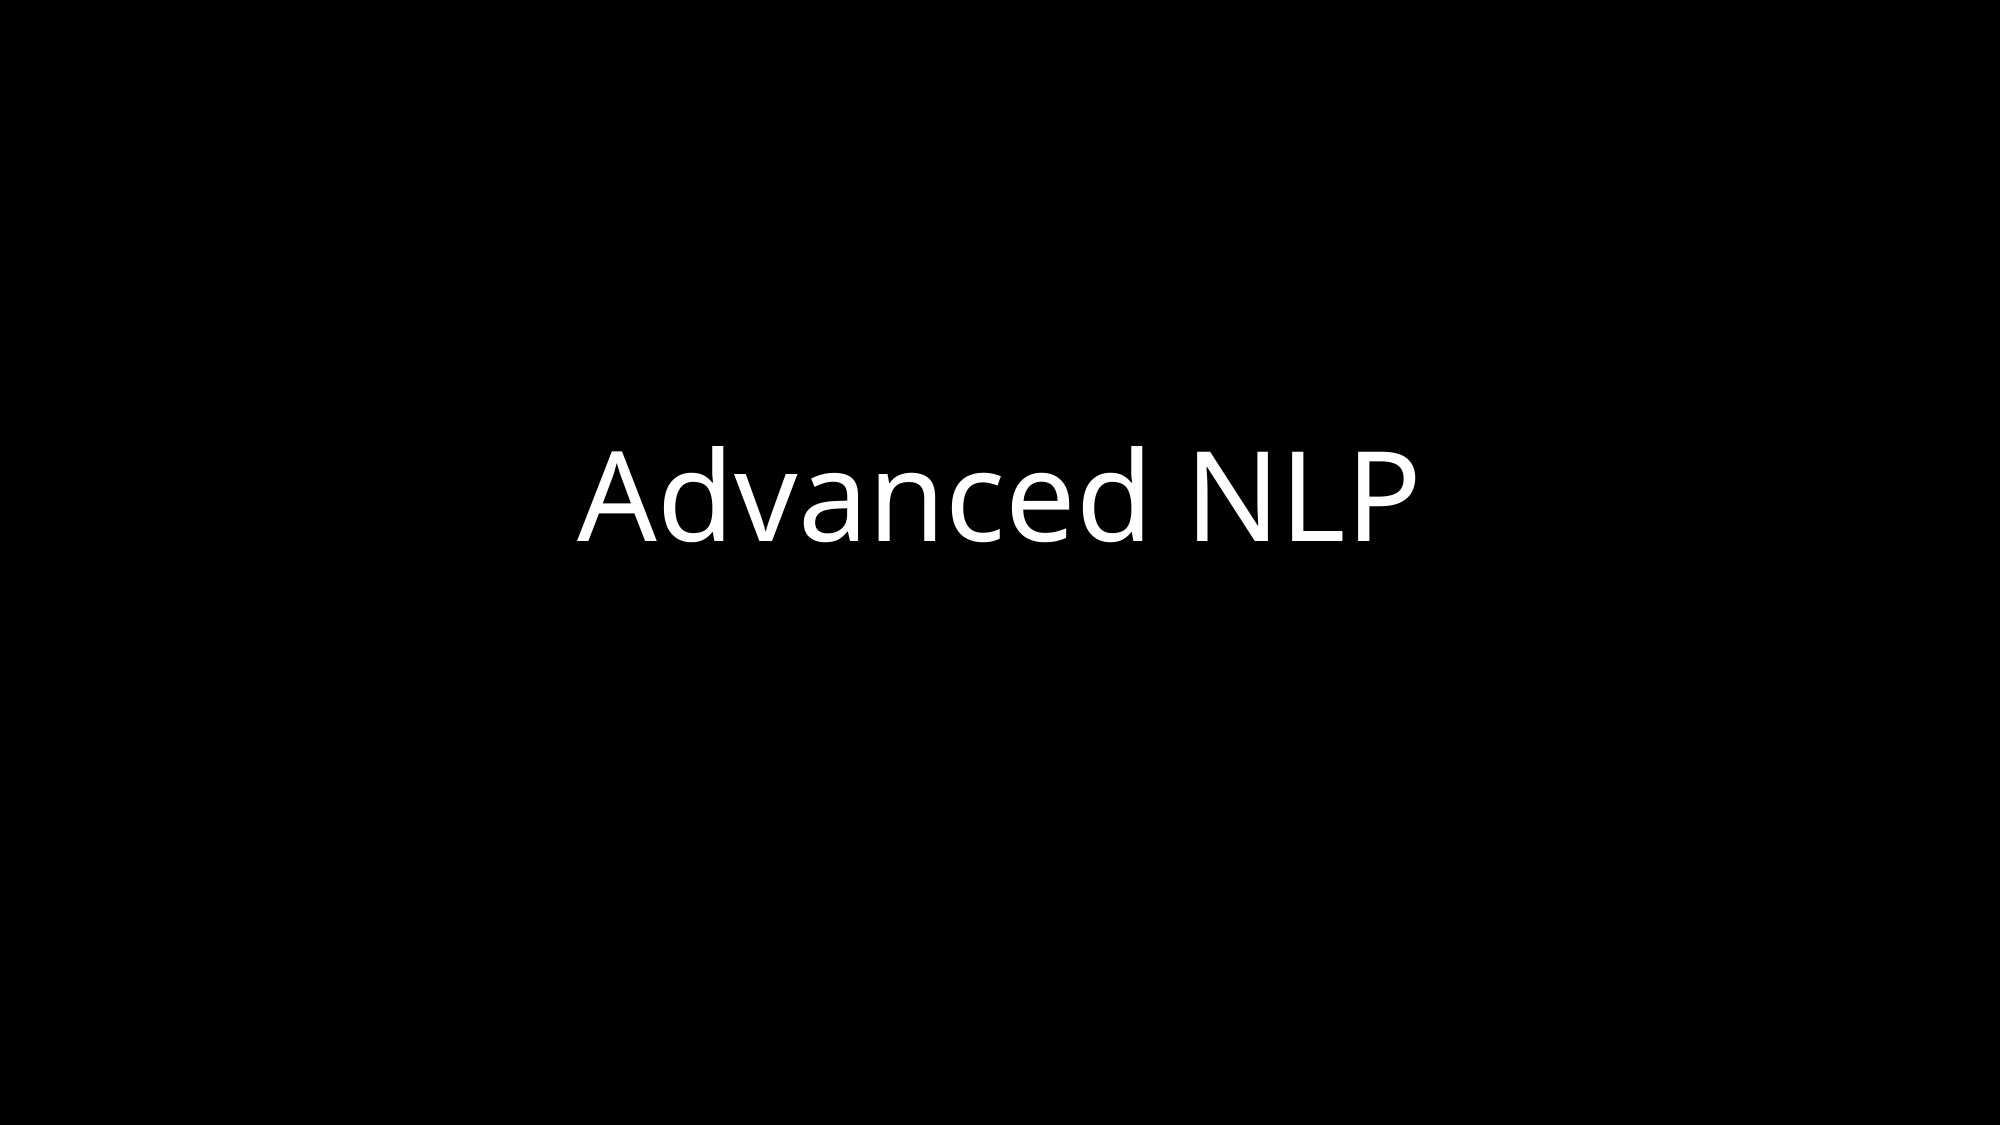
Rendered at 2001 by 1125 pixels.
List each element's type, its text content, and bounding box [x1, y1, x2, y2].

title Advanced NLP [249, 184, 1750, 576]
